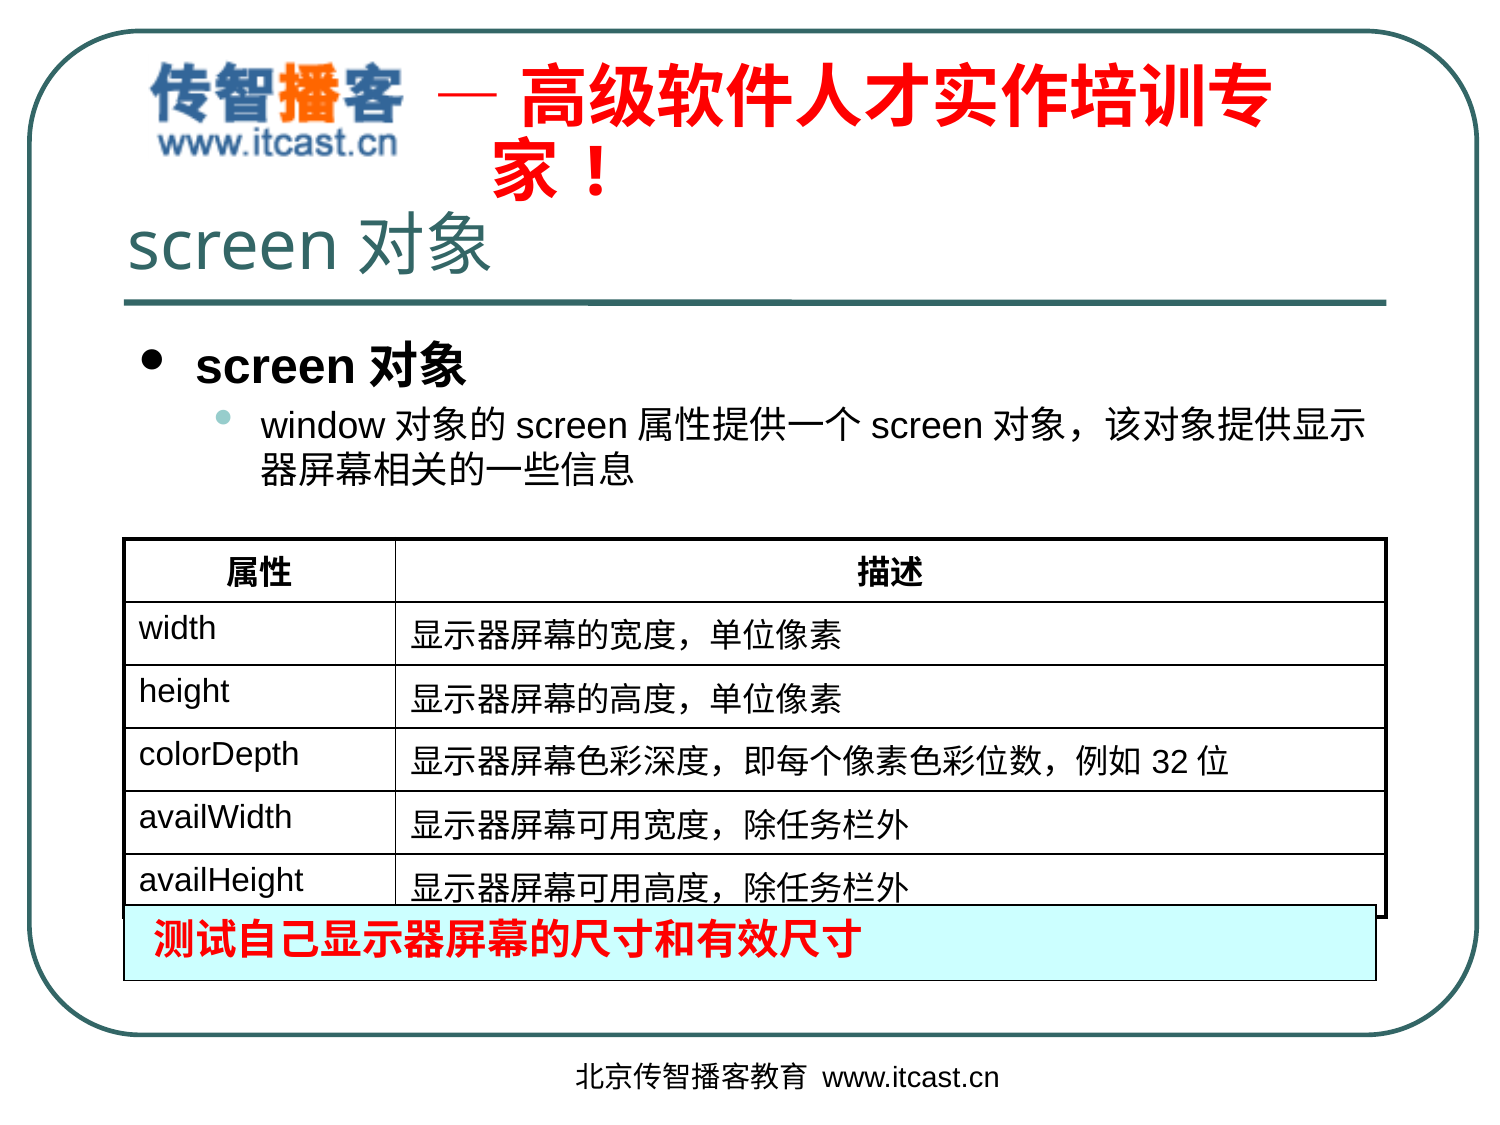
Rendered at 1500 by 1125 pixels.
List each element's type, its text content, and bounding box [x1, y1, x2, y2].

table_header 属性 [126, 541, 395, 601]
table_cell availHeight [126, 855, 395, 904]
text_box 测试自己显示器屏幕的尺寸和有效尺寸 [123, 904, 1376, 981]
table_cell 显示器屏幕可用宽度，除任务栏外 [396, 792, 1384, 853]
table_cell 显示器屏幕的宽度，单位像素 [396, 603, 1384, 664]
table_header 描述 [396, 541, 1384, 601]
table_cell 显示器屏幕色彩深度，即每个像素色彩位数，例如32位 [396, 729, 1384, 790]
table_cell colorDepth [126, 729, 395, 790]
table_cell height [126, 666, 395, 727]
table_cell availWidth [126, 792, 395, 853]
table_cell width [126, 603, 395, 664]
table_cell 显示器屏幕的高度，单位像素 [396, 666, 1384, 727]
list screen对象 window对象的screen属性提供一个screen对象，该对象提供显示器屏幕相关的一些信息 [123, 326, 1387, 528]
title screen对象 [111, 54, 1375, 292]
table_cell 显示器屏幕可用高度，除任务栏外 [396, 855, 1384, 915]
